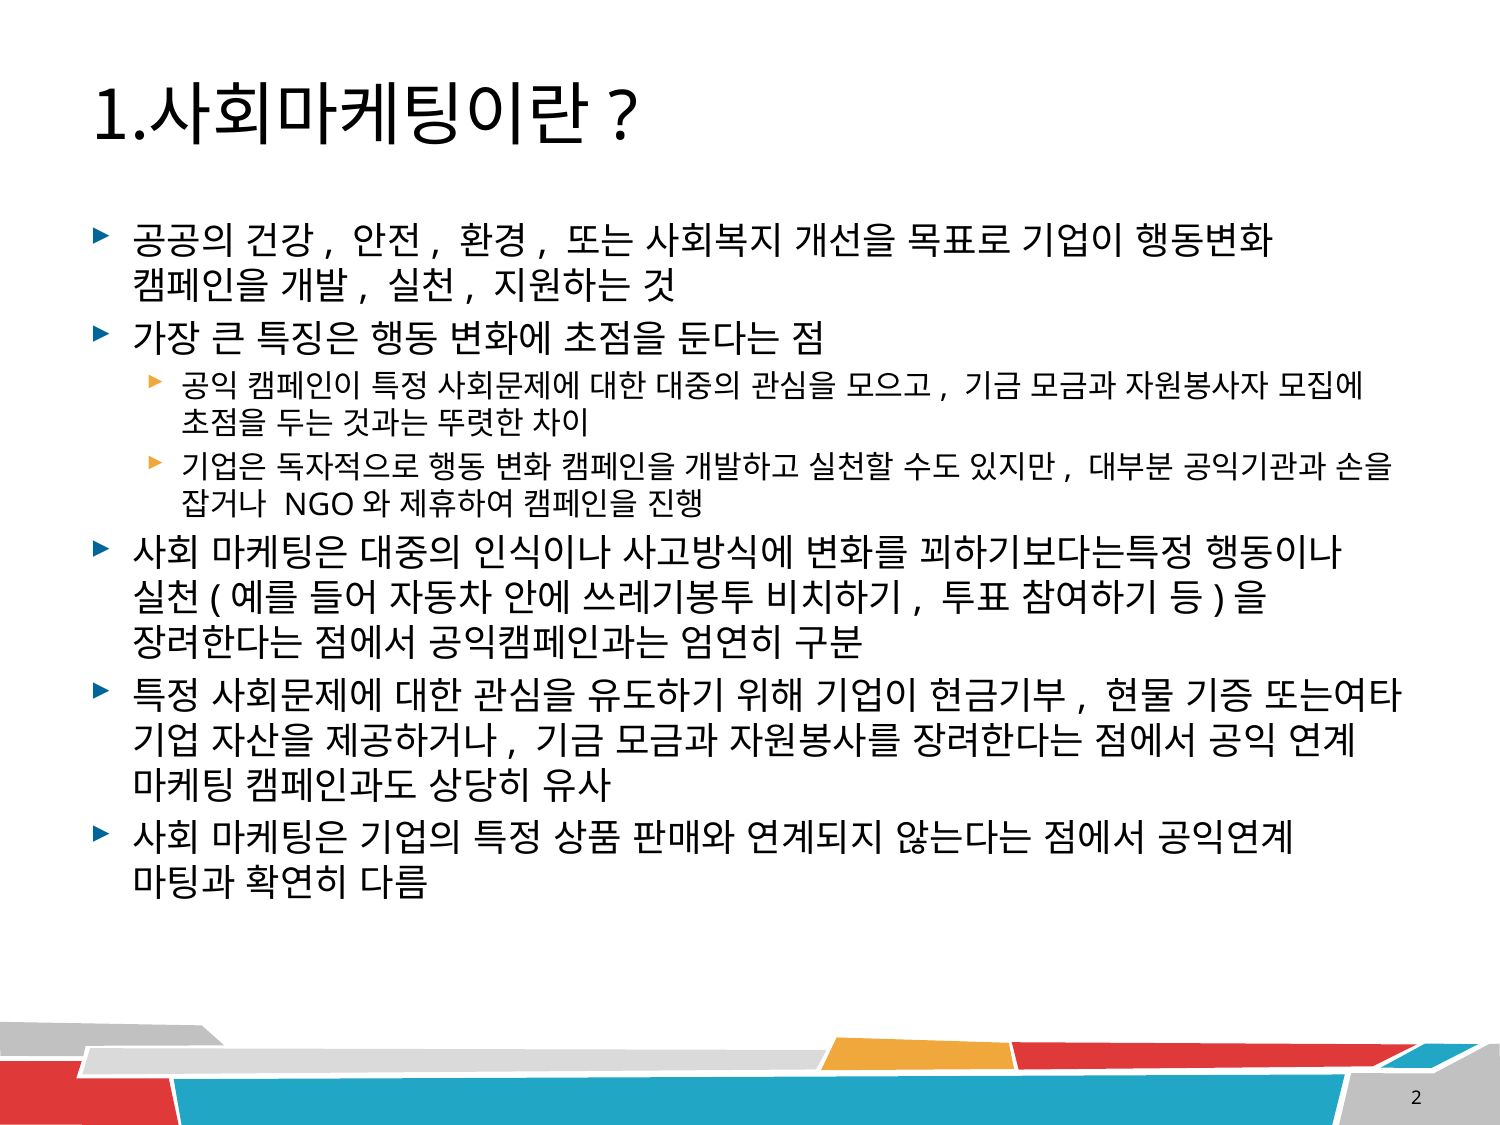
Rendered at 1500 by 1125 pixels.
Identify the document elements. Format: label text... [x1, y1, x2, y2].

list 공공의 건강, 안전, 환경, 또는 사회복지 개선을 목표로 기업이 행동변화 캠페인을 개발, 실천, 지원하는 것 가장 큰 특징은 행동 변화에 초점을 둔다는 점 공익 캠페인이 특정 사회문제에 대한 대중의 관심을 모으고, 기금 모금과 자원봉사자 모집에 초점을 두는 것과는 뚜렷한 차이 기업은 독자적으로 행동 변화 캠페인을 개발하고 실천할 수도 있지만, 대부분 공익기관과 손을 잡거나 NGO와 제휴하여 캠페인을 진행 사회 마케팅은 대중의 인식이나 사고방식에 변화를 꾀하기보다는특정 행동이나 실천(예를 들어 자동차 안에 쓰레기봉투 비치하기, 투표 참여하기 등)을 장려한다는 점에서 공익캠페인과는 엄연히 구분 특정 사회문제에 대한 관심을 유도하기 위해 기업이 현금기부, 현물 기증 또는여타 기업 자산을 제공하거나, 기금 모금과 자원봉사를 장려한다는 점에서 공익 연계 마케팅 캠페인과도 상당히 유사 사회 마케팅은 기업의 특정 상품 판매와 연계되지 않는다는 점에서 공익연계 마팅과 확연히 다름 [75, 209, 1425, 965]
title 사회마케팅이란? [76, 17, 1500, 206]
slide_number 2 [1361, 1079, 1437, 1118]
